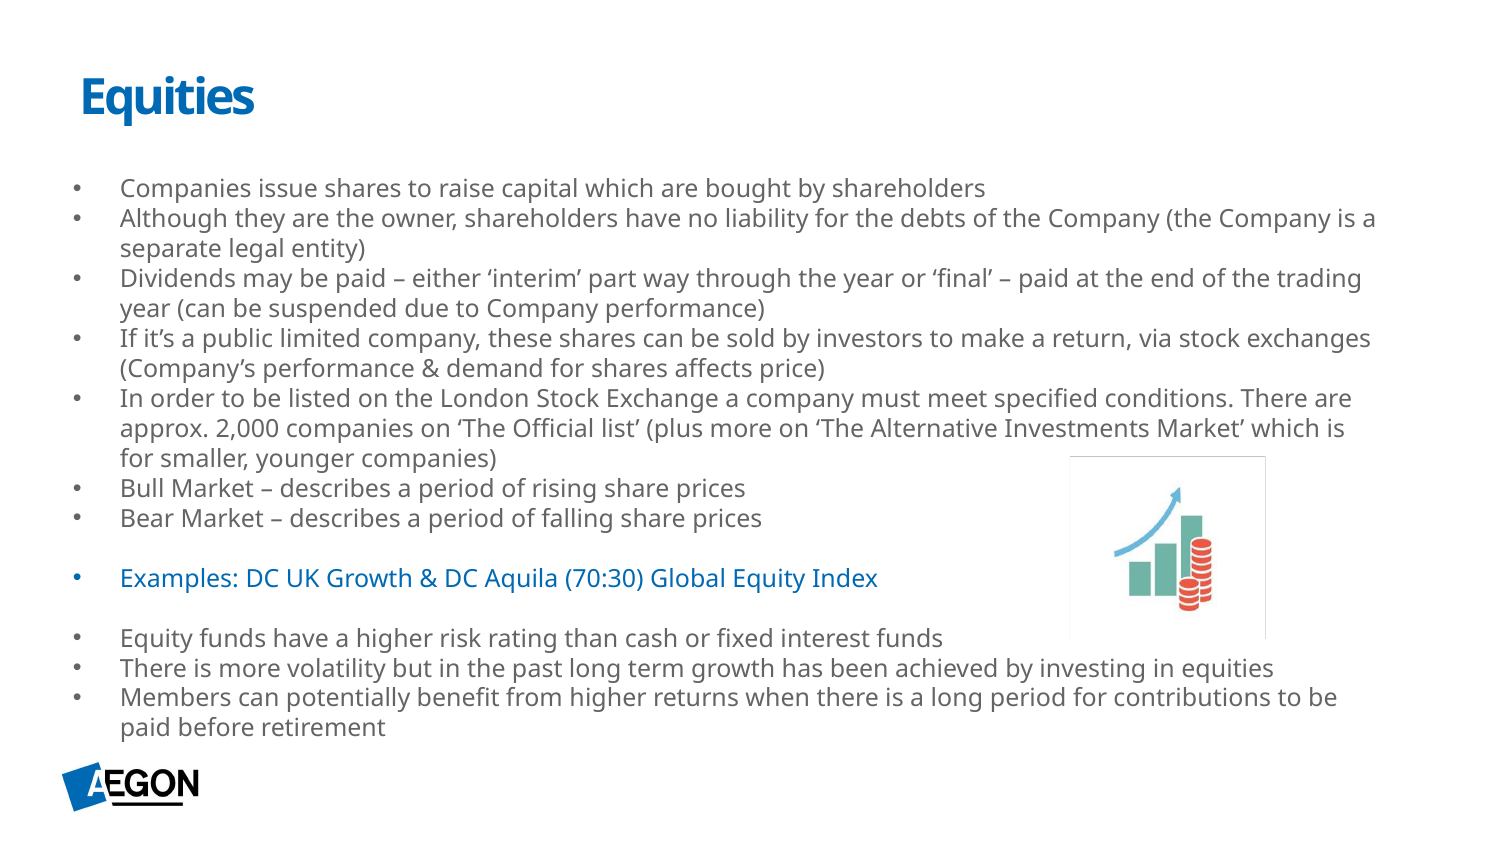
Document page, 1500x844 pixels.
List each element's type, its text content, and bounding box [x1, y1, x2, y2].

picture [57, 761, 202, 812]
text_box Equities [64, 41, 834, 191]
text_box Companies issue shares to raise capital which are bought by shareholders Although they are the owner, shareholders have no liability for the debts of the Company (the Company is a separate legal entity) Dividends may be paid – either ‘interim’ part way through the year or ‘final’ – paid at the end of the trading year (can be suspended due to Company performance) If it’s a public limited company, these shares can be sold by investors to make a return, via stock exchanges (Company’s performance & demand for shares affects price) In order to be listed on the London Stock Exchange a company must meet specified conditions. There are approx. 2,000 companies on ‘The Official list’ (plus more on ‘The Alternative Investments Market’ which is for smaller, younger companies) Bull Market – describes a period of rising share prices Bear Market – describes a period of falling share prices Examples: DC UK Growth & DC Aquila (70:30) Global Equity Index Equity funds have a higher risk rating than cash or fixed interest funds There is more volatility but in the past long term growth has been achieved by investing in equities Members can potentially benefit from higher returns when there is a long period for contributions to be paid before retirement [58, 165, 1396, 780]
picture [1068, 454, 1268, 639]
